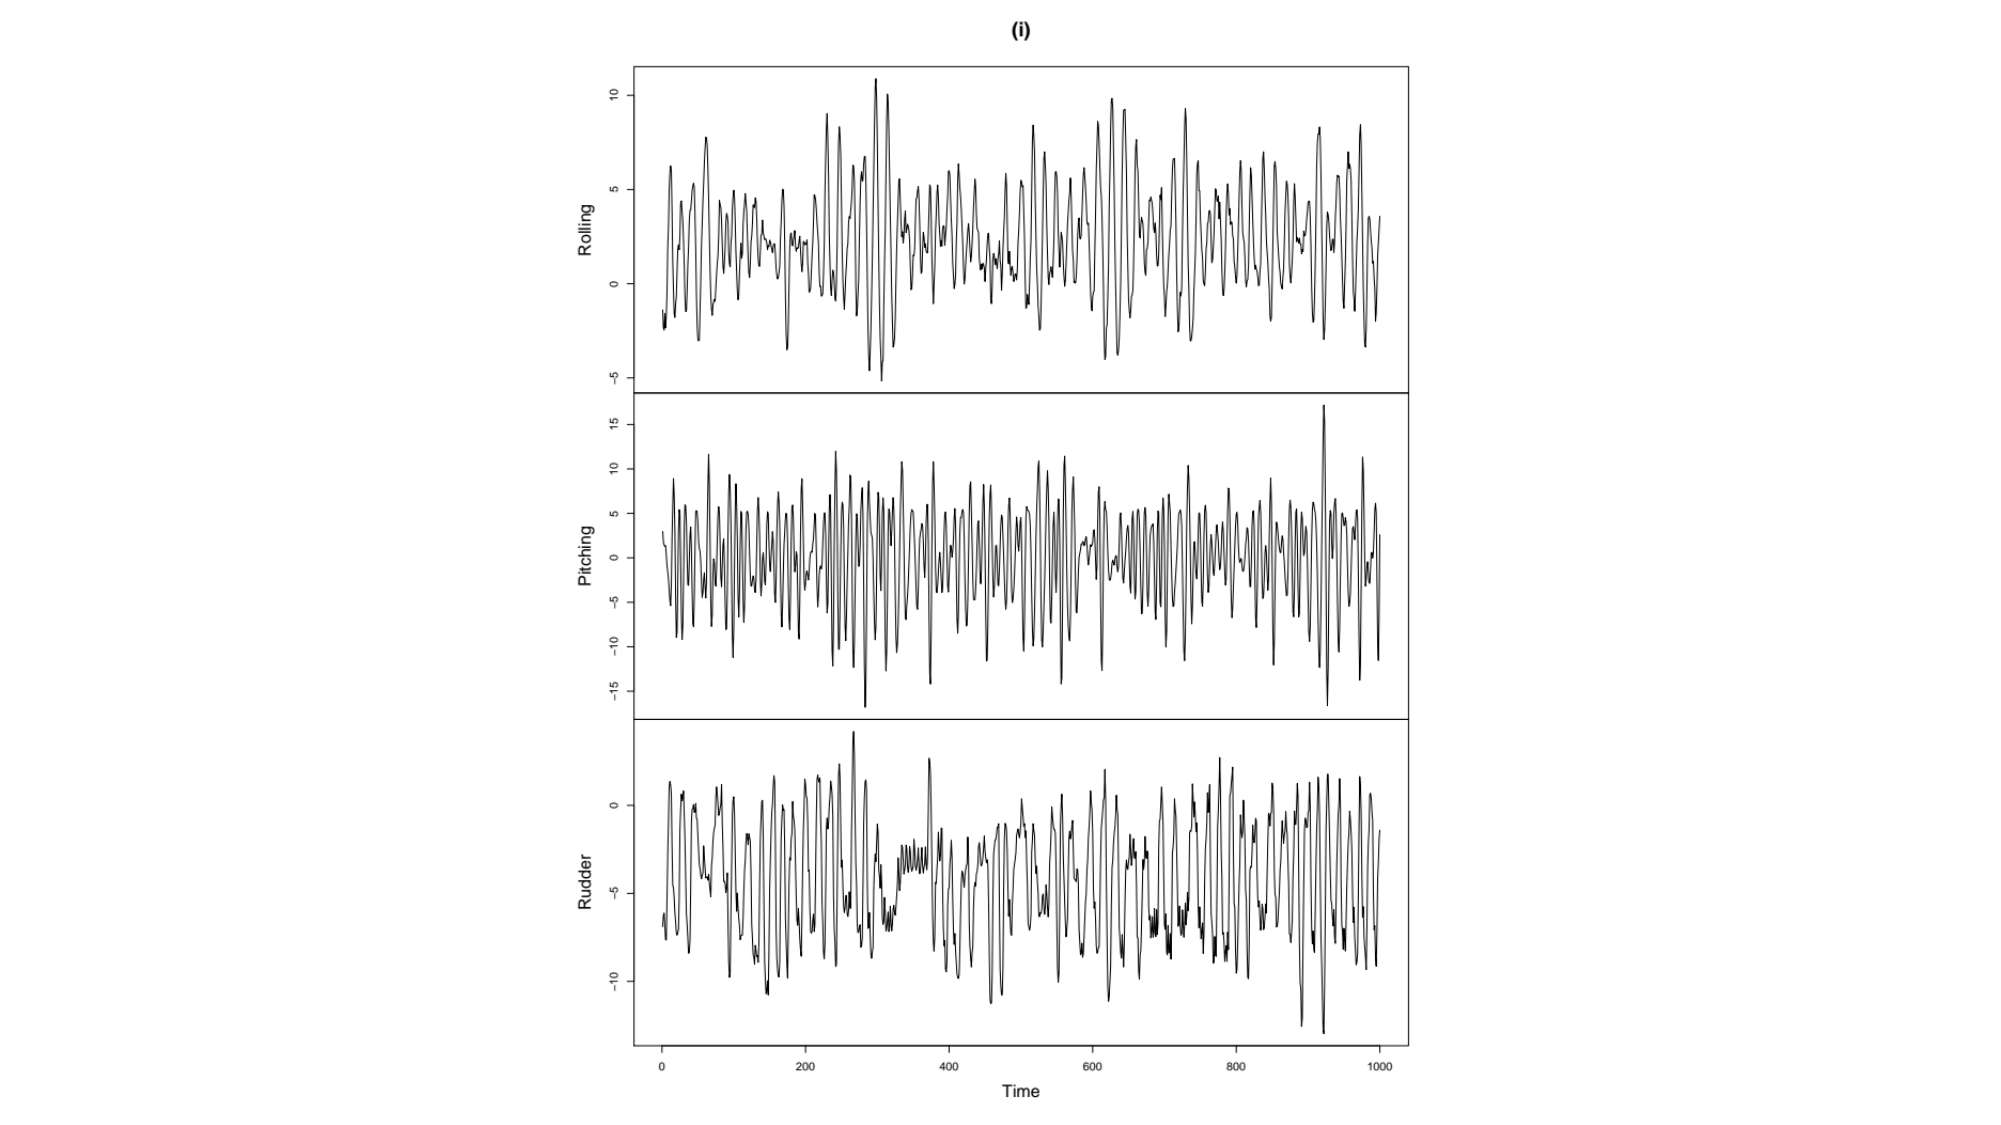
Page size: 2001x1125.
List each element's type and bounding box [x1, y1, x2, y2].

picture [565, 0, 1435, 1125]
